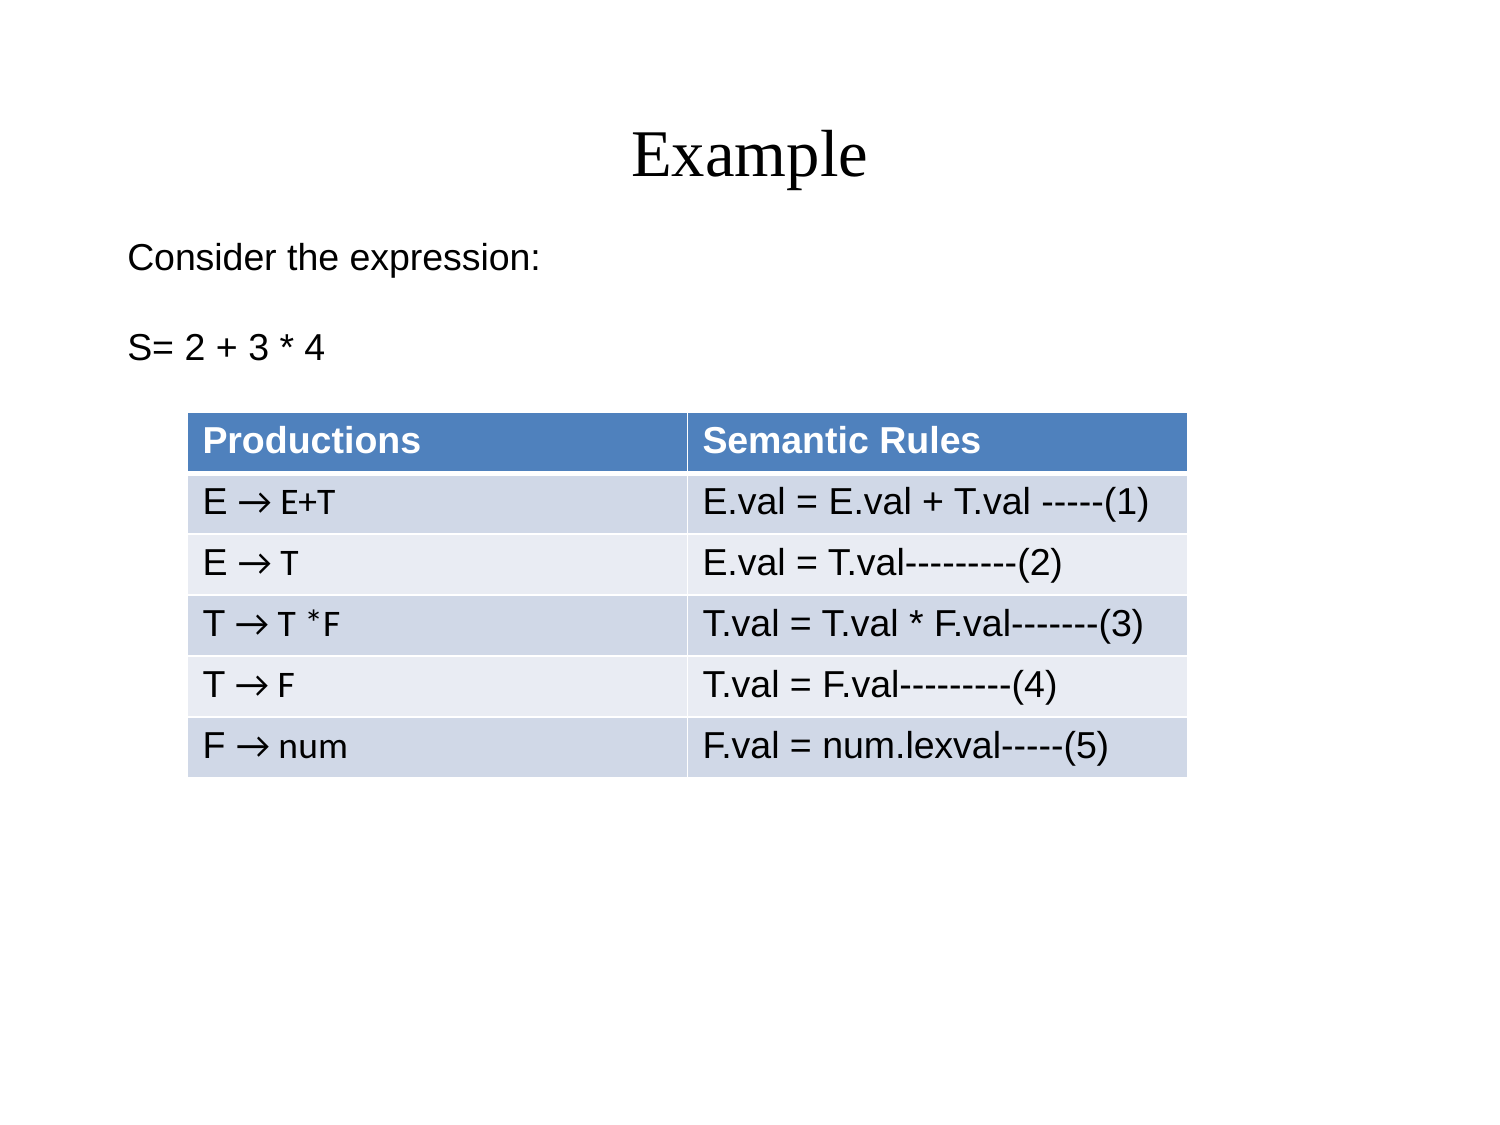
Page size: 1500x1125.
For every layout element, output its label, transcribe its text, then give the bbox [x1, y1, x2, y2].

table_cell T → F [188, 657, 687, 716]
title Example [112, 99, 1388, 200]
table_cell E → T [188, 535, 687, 594]
table_cell E.val = T.val---------(2) [688, 535, 1187, 594]
table_cell E → E+T [188, 476, 687, 533]
table_cell T.val = T.val * F.val-------(3) [688, 596, 1187, 655]
table_cell F → num [188, 718, 687, 777]
table_cell T.val = F.val---------(4) [688, 657, 1187, 716]
table_cell F.val = num.lexval-----(5) [688, 718, 1187, 777]
list Consider the expression: S= 2 + 3 * 4 [112, 224, 1325, 525]
table_cell E.val = E.val + T.val -----(1) [688, 476, 1187, 533]
table_cell T → T *F [188, 596, 687, 655]
table_header Semantic Rules [688, 413, 1187, 471]
table_header Productions [188, 413, 687, 471]
